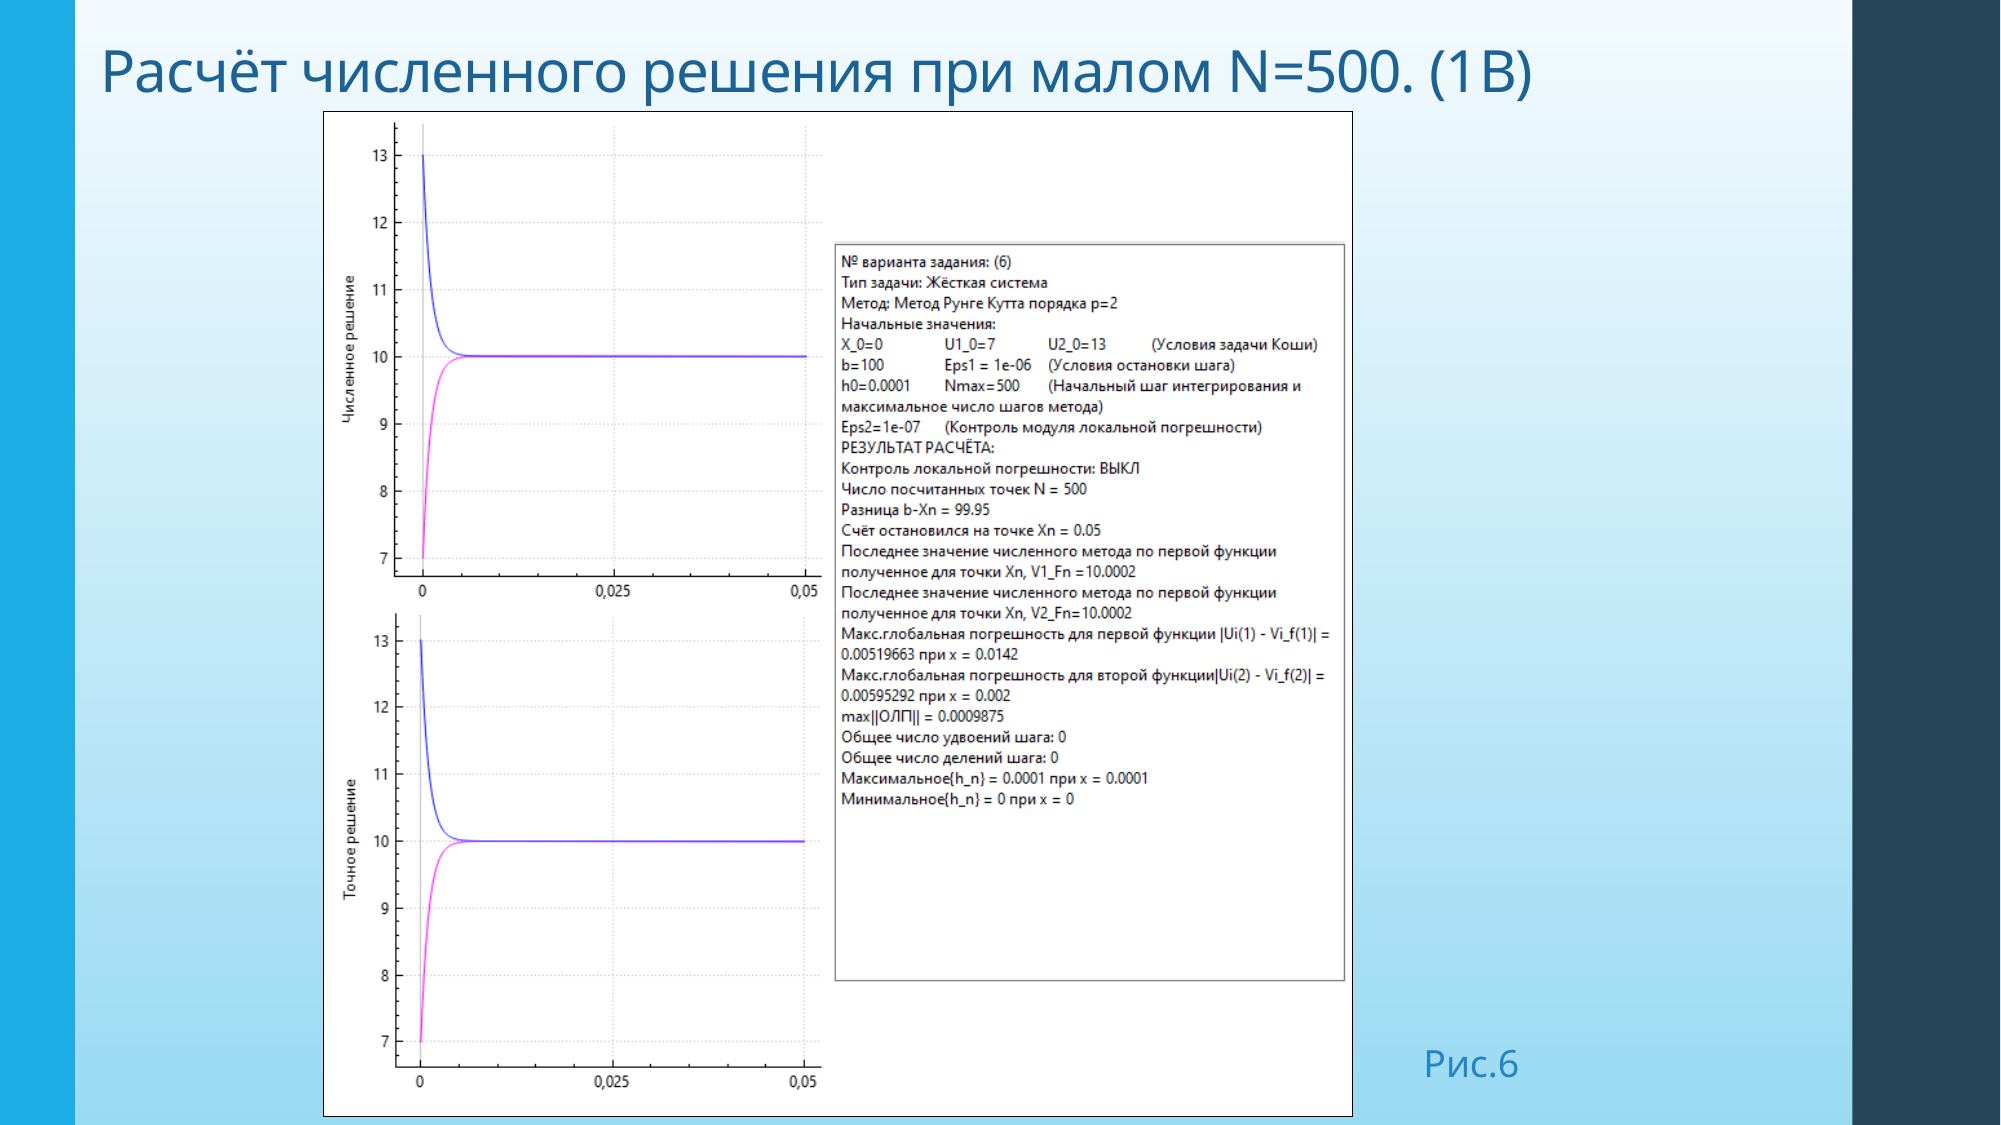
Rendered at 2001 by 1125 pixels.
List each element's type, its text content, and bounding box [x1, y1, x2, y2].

title Расчёт численного решения при малом N=500. (1B) [85, 31, 1874, 112]
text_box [323, 111, 1684, 1117]
